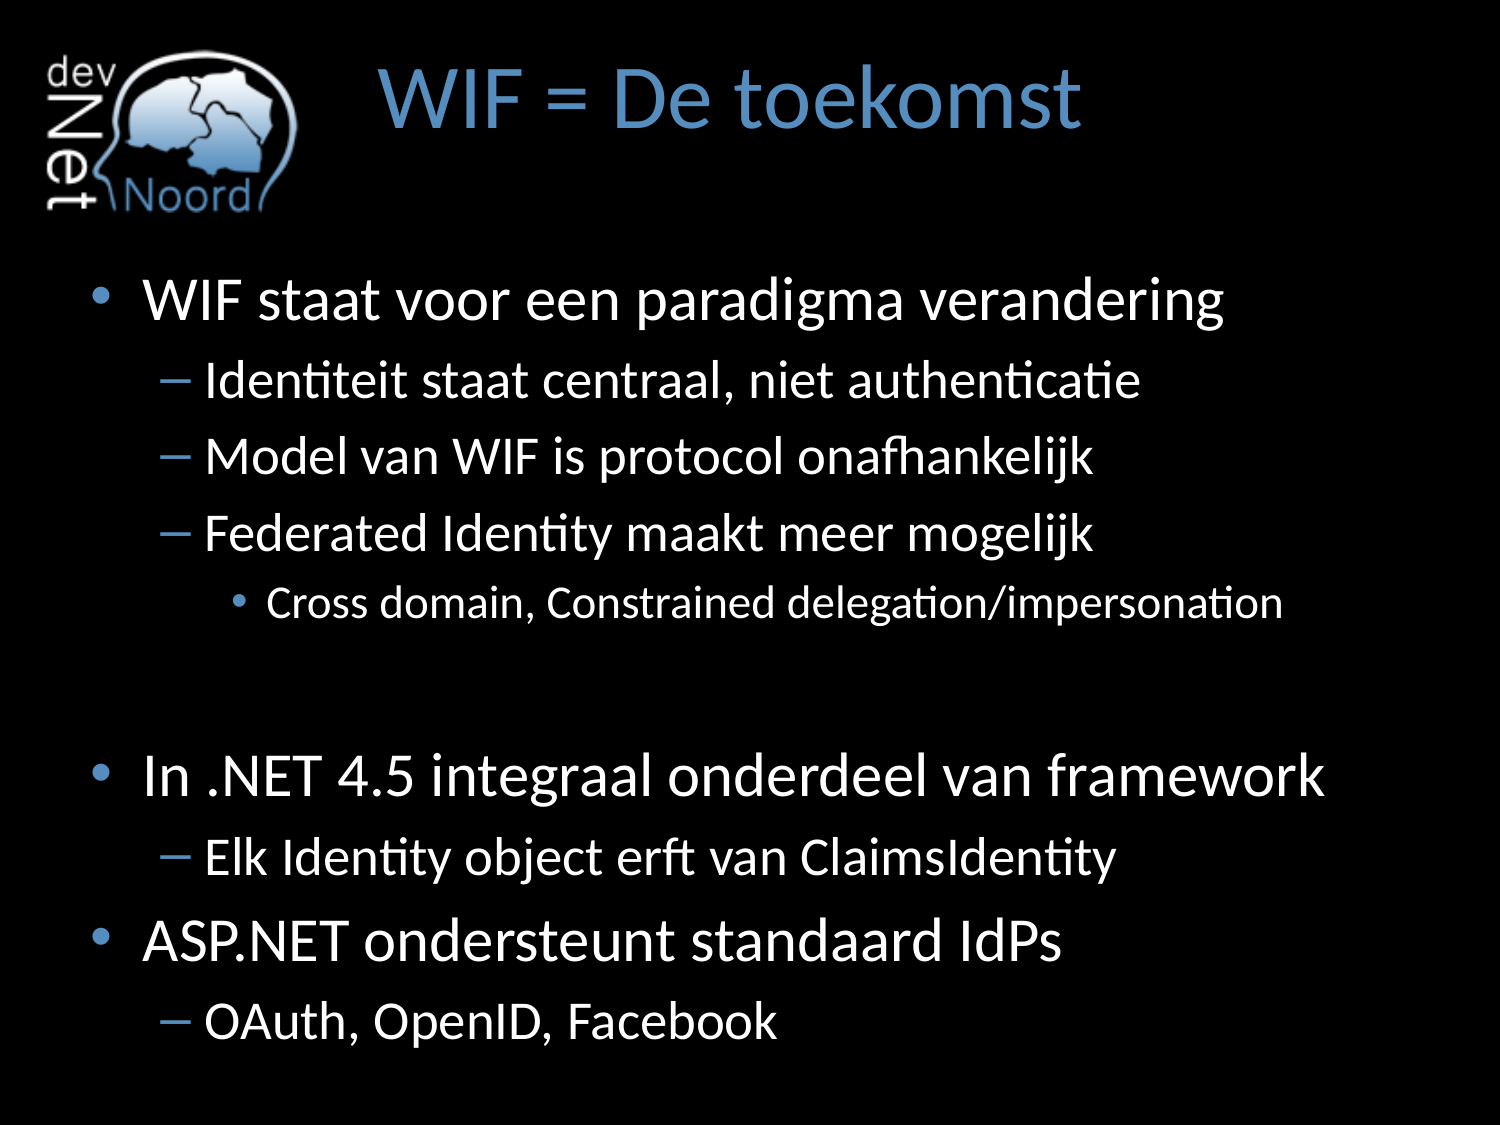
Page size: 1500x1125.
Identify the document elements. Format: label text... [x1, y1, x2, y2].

title WIF = De toekomst [362, 29, 1425, 205]
picture [24, 30, 313, 238]
list WIF staat voor een paradigma verandering Identiteit staat centraal, niet authenticatie Model van WIF is protocol onafhankelijk Federated Identity maakt meer mogelijk Cross domain, Constrained delegation/impersonation In .NET 4.5 integraal onderdeel van framework Elk Identity object erft van ClaimsIdentity ASP.NET ondersteunt standaard IdPs OAuth, OpenID, Facebook [75, 249, 1425, 1063]
